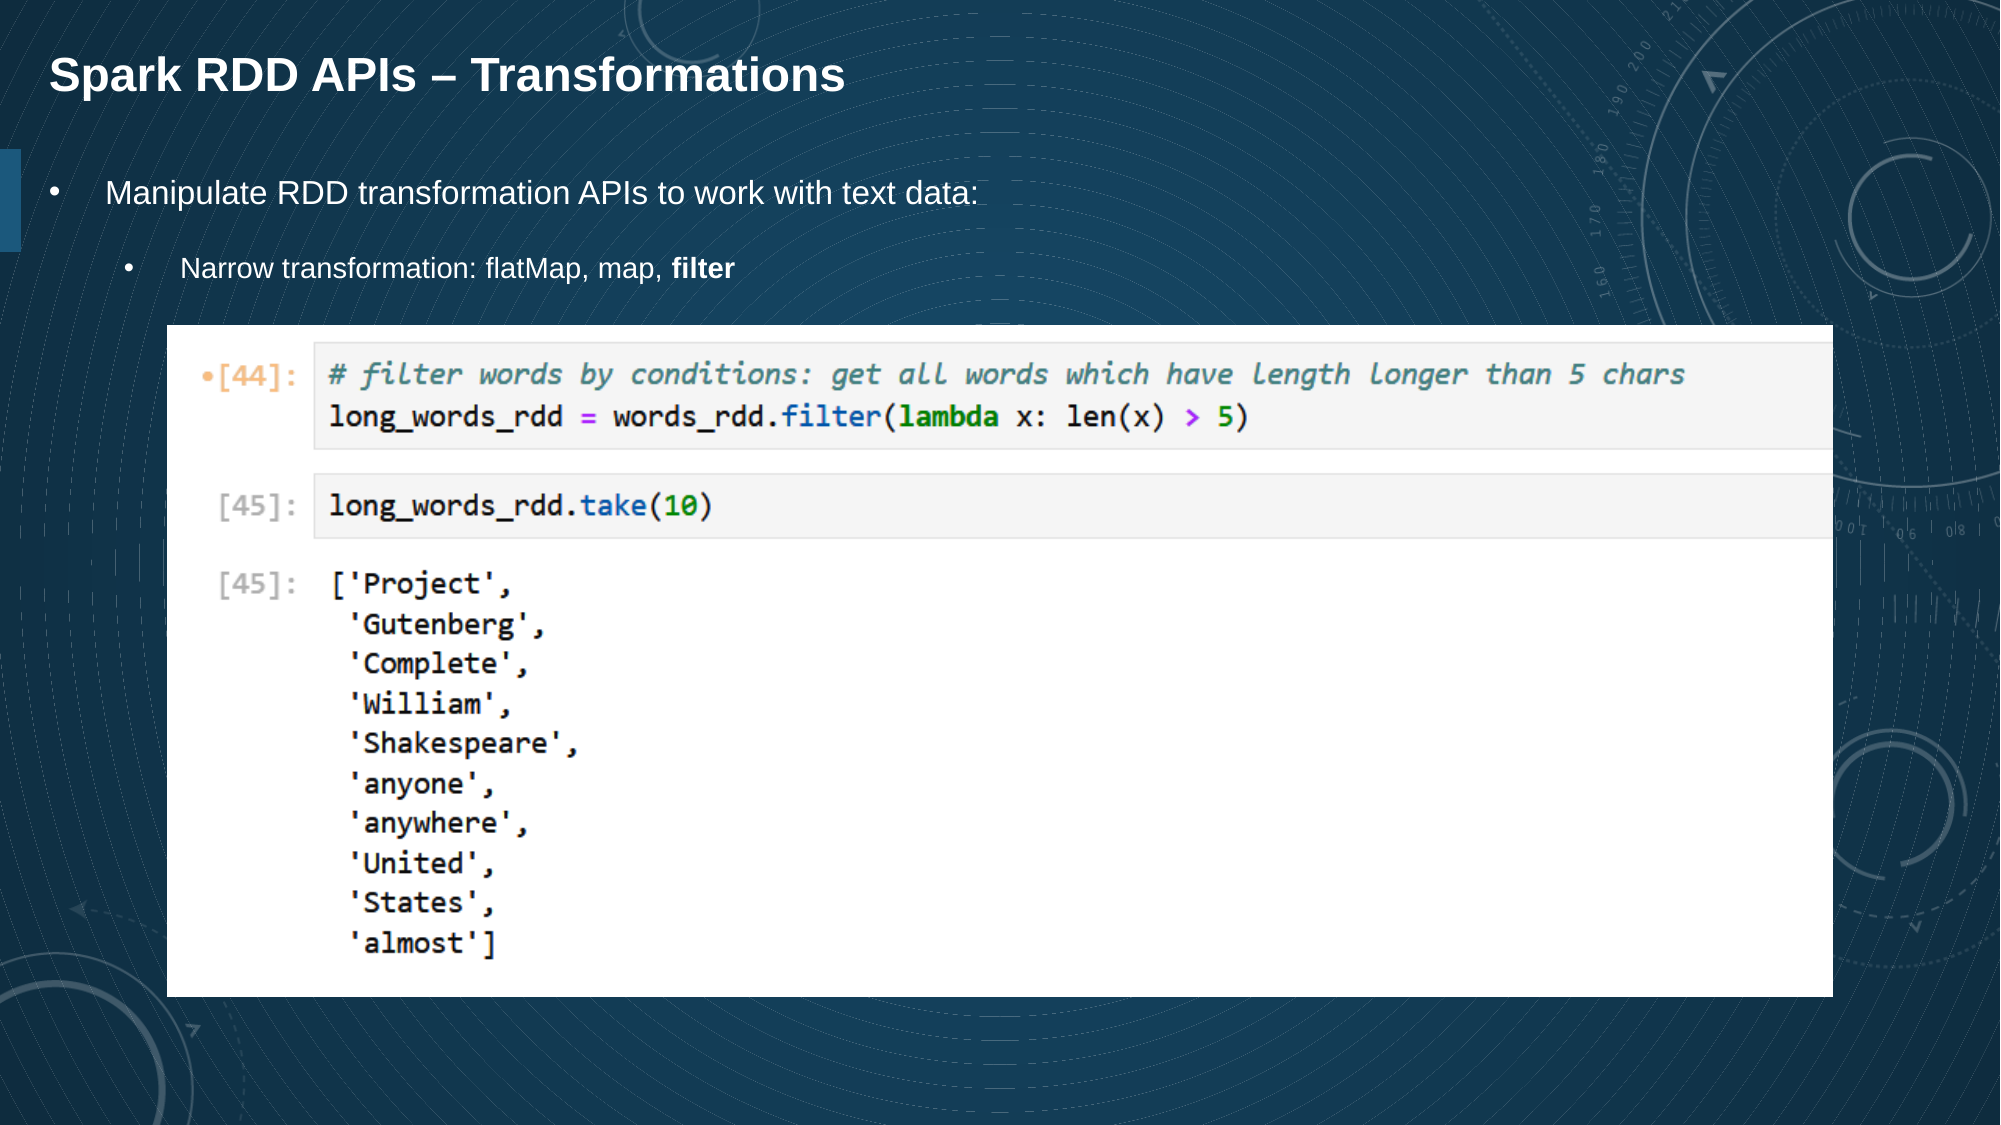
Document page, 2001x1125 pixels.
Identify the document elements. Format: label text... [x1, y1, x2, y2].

picture [166, 324, 1834, 998]
text_box Spark RDD APIs – Transformations [33, 35, 1967, 143]
text_box Manipulate RDD transformation APIs to work with text data: Narrow transformation: flatMap, map, filter [33, 143, 1967, 1125]
picture [0, 0, 2000, 1125]
text_box [33, 106, 1000, 143]
